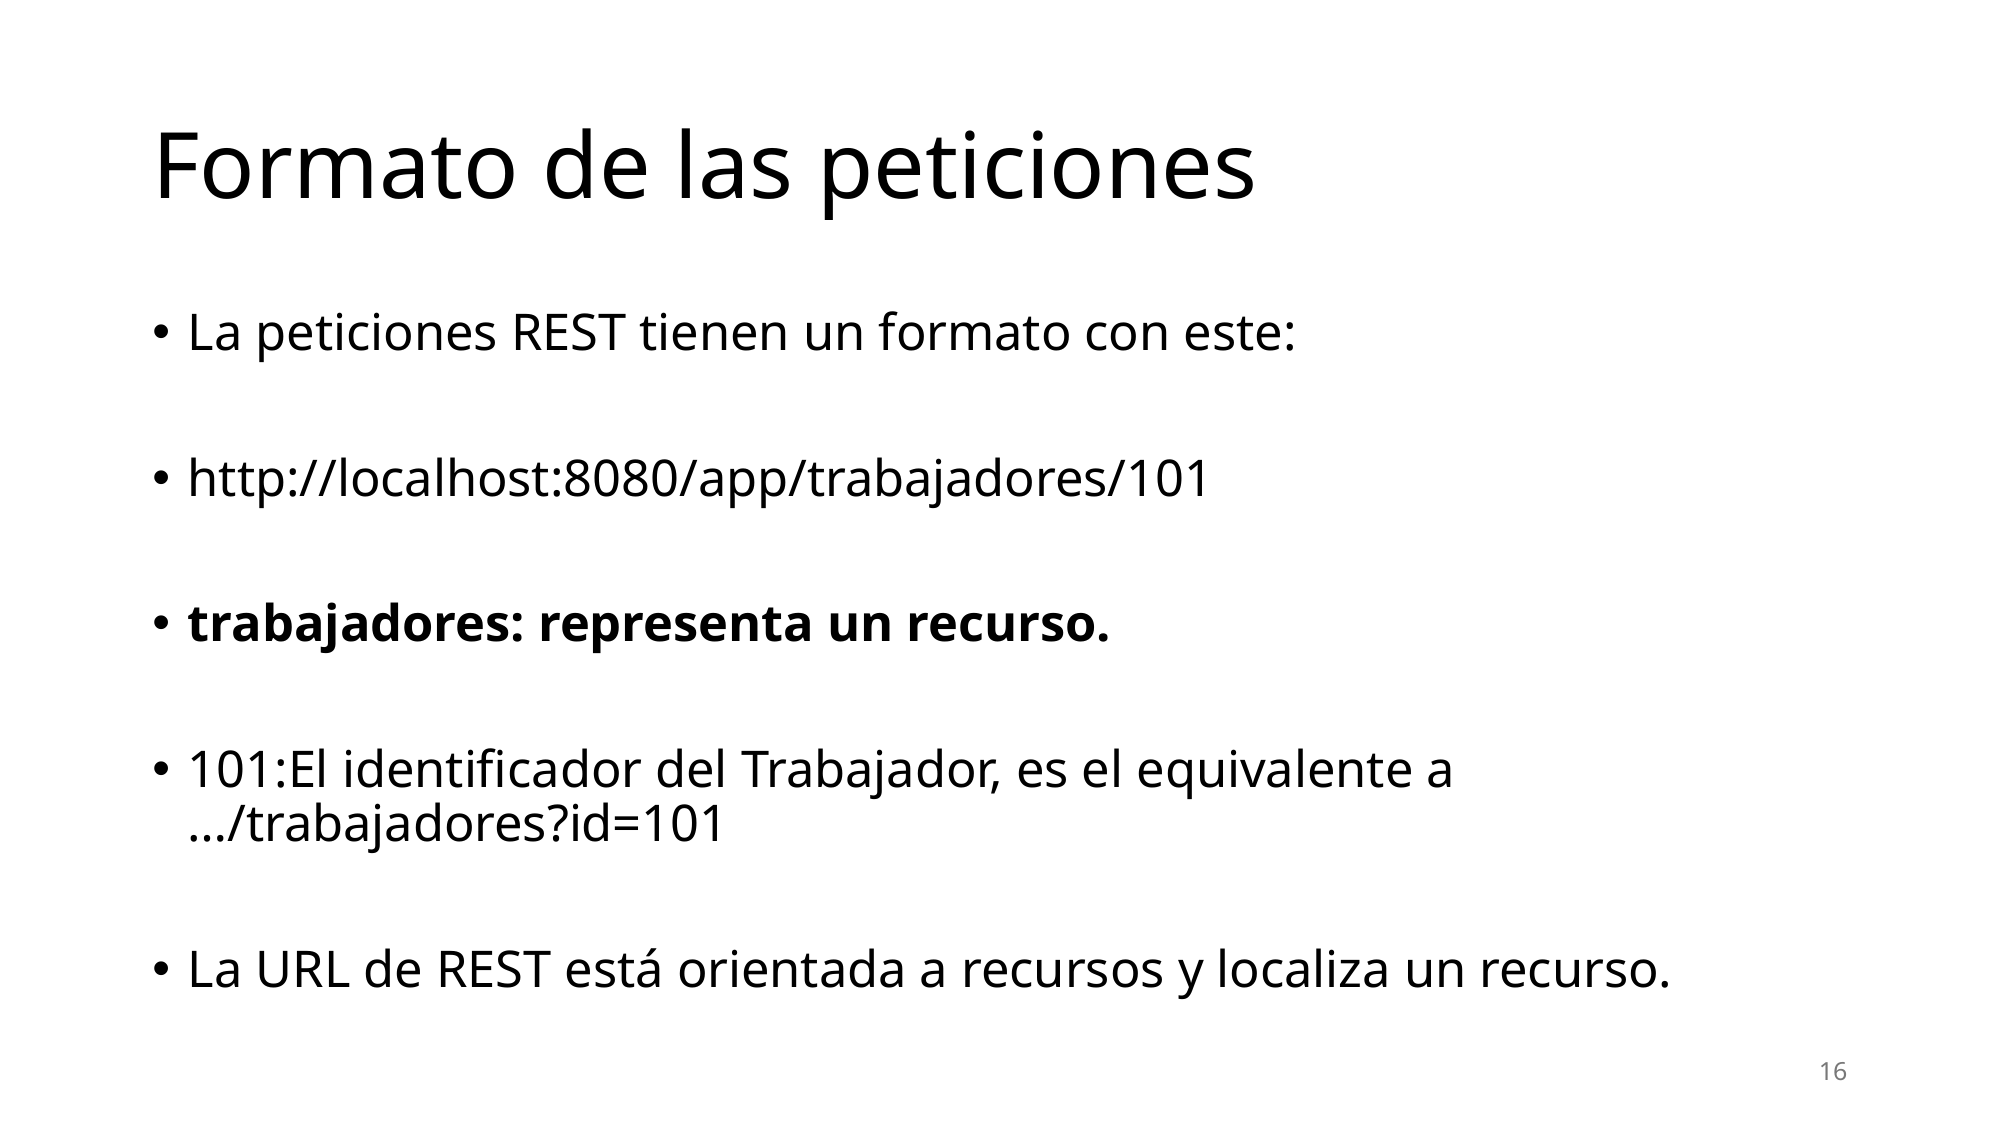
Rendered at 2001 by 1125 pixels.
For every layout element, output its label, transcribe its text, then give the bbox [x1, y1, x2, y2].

list La peticiones REST tienen un formato con este: http://localhost:8080/app/trabajadores/101 trabajadores: representa un recurso. 101:El identificador del Trabajador, es el equivalente a …/trabajadores?id=101 La URL de REST está orientada a recursos y localiza un recurso. [137, 299, 1863, 1014]
title Formato de las peticiones [137, 59, 1863, 278]
slide_number 16 [1412, 1042, 1863, 1103]
